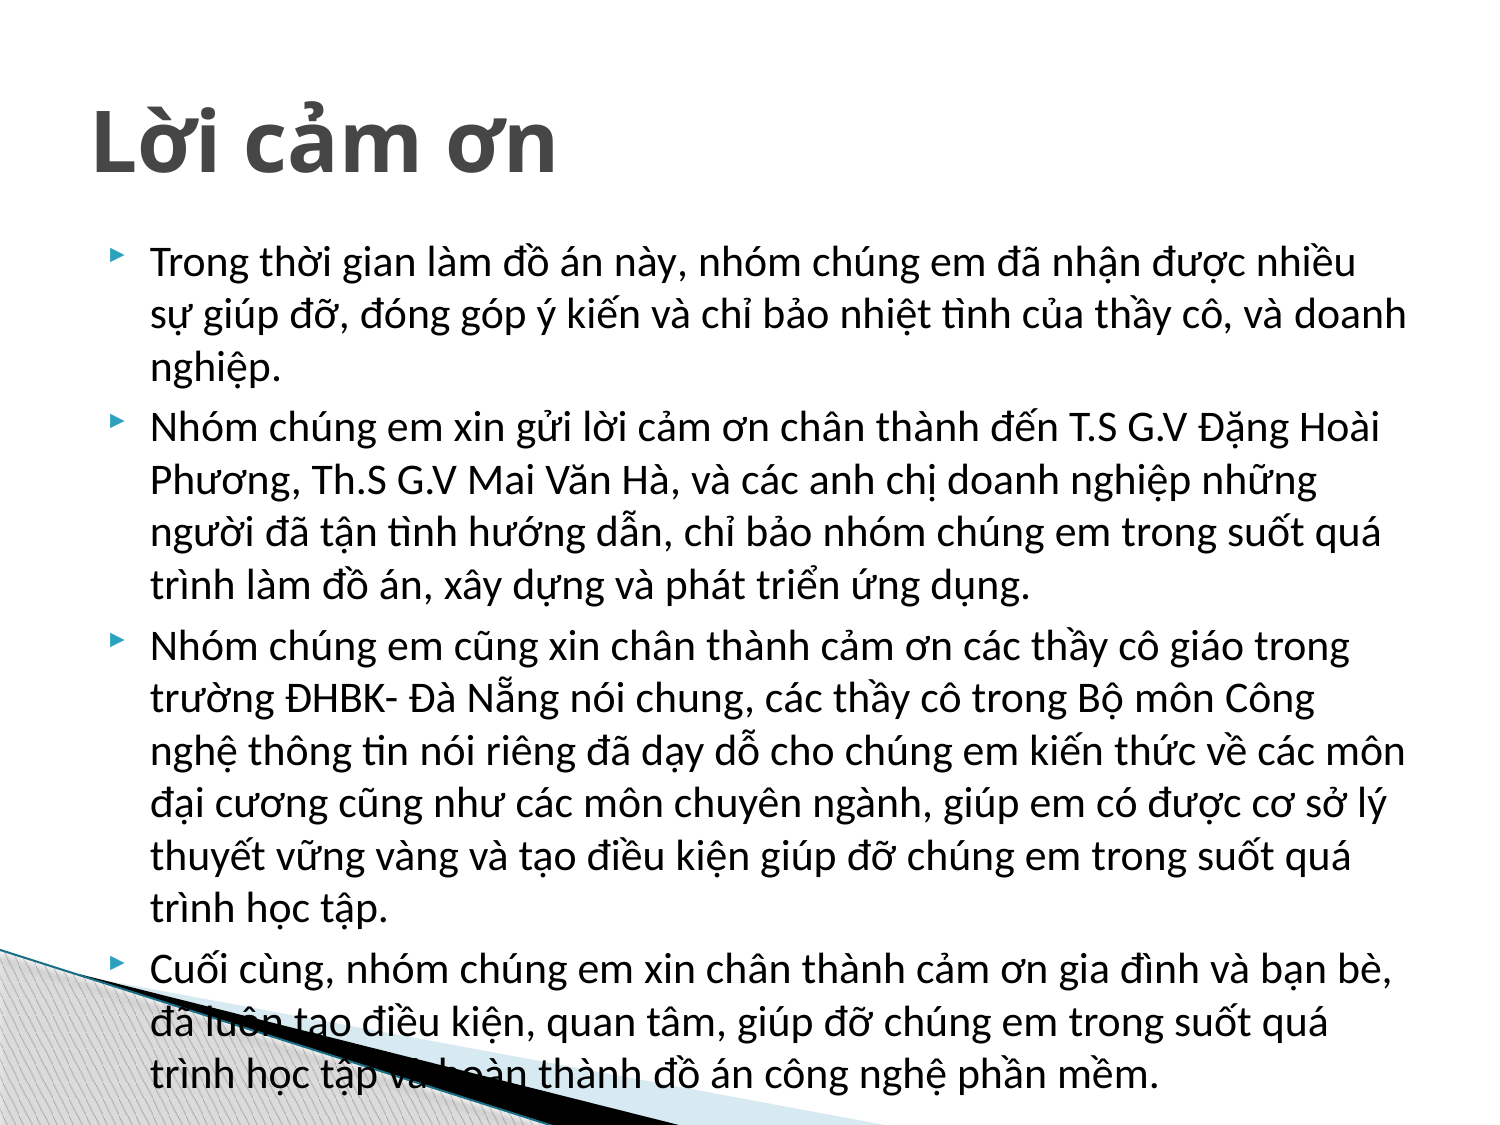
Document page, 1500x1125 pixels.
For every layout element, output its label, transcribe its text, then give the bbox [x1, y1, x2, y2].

list Trong thời gian làm đồ án này, nhóm chúng em đã nhận được nhiều sự giúp đỡ, đóng góp ý kiến và chỉ bảo nhiệt tình của thầy cô, và doanh nghiệp. Nhóm chúng em xin gửi lời cảm ơn chân thành đến T.S G.V Đặng Hoài Phương, Th.S G.V Mai Văn Hà, và các anh chị doanh nghiệp những người đã tận tình hướng dẫn, chỉ bảo nhóm chúng em trong suốt quá trình làm đồ án, xây dựng và phát triển ứng dụng. Nhóm chúng em cũng xin chân thành cảm ơn các thầy cô giáo trong trường ĐHBK- Đà Nẵng nói chung, các thầy cô trong Bộ môn Công nghệ thông tin nói riêng đã dạy dỗ cho chúng em kiến thức về các môn đại cương cũng như các môn chuyên ngành, giúp em có được cơ sở lý thuyết vững vàng và tạo điều kiện giúp đỡ chúng em trong suốt quá trình học tập. Cuối cùng, nhóm chúng em xin chân thành cảm ơn gia đình và bạn bè, đã luôn tạo điều kiện, quan tâm, giúp đỡ chúng em trong suốt quá trình học tập và hoàn thành đồ án công nghệ phần mềm. [75, 233, 1425, 1005]
title Lời cảm ơn [75, 45, 1425, 233]
